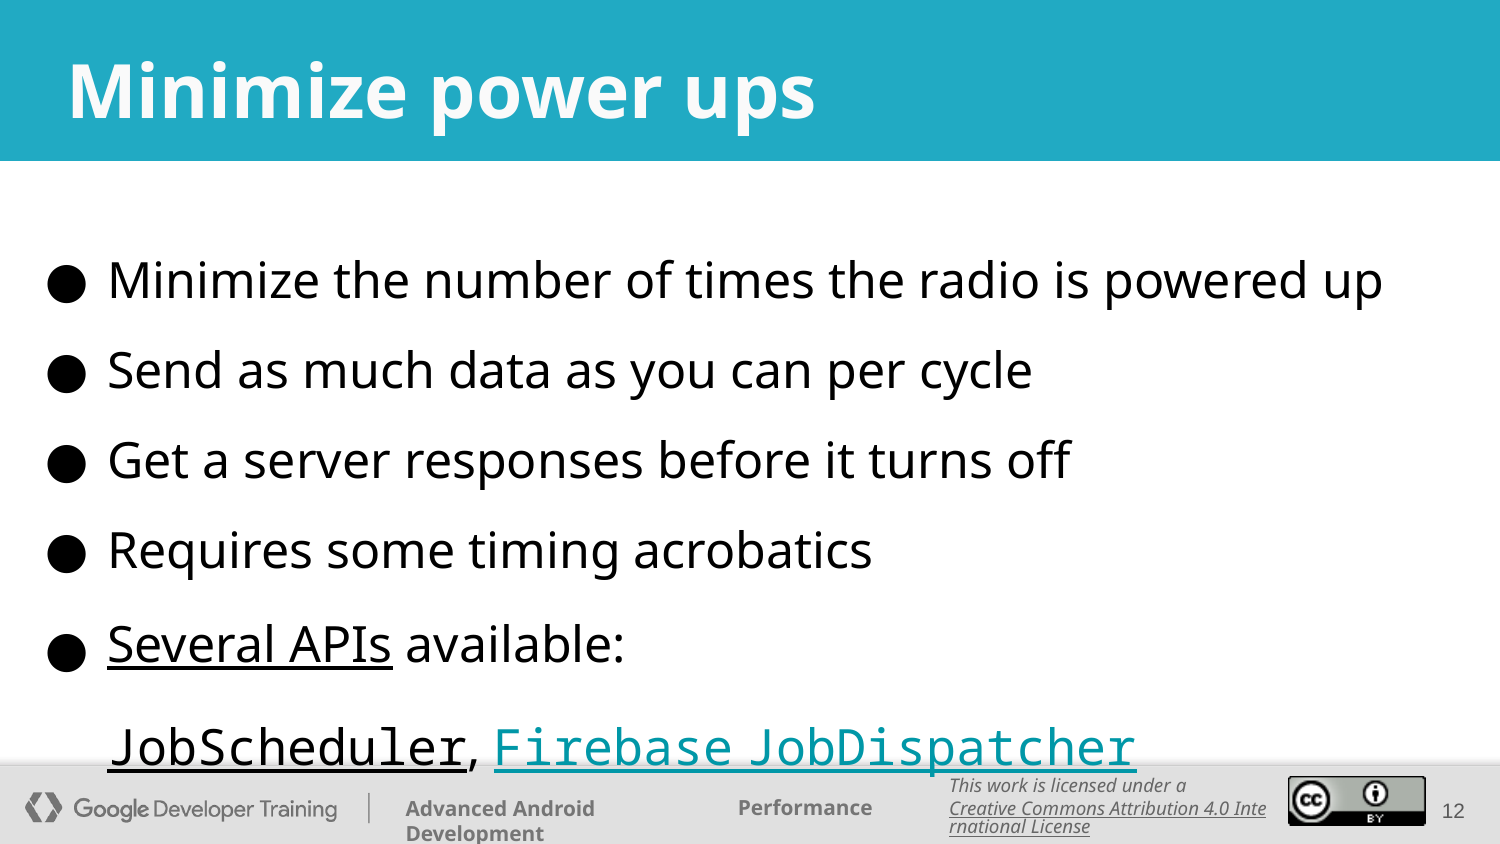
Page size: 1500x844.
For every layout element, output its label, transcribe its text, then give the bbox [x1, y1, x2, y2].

list Minimize the number of times the radio is powered up Send as much data as you can per cycle Get a server responses before it turns off Requires some timing acrobatics Several APIs available: JobScheduler, Firebase JobDispatcher [17, 203, 1469, 742]
slide_number ‹#› [1389, 777, 1480, 842]
title Minimize power ups [51, 28, 1449, 122]
picture [0, 161, 1500, 844]
